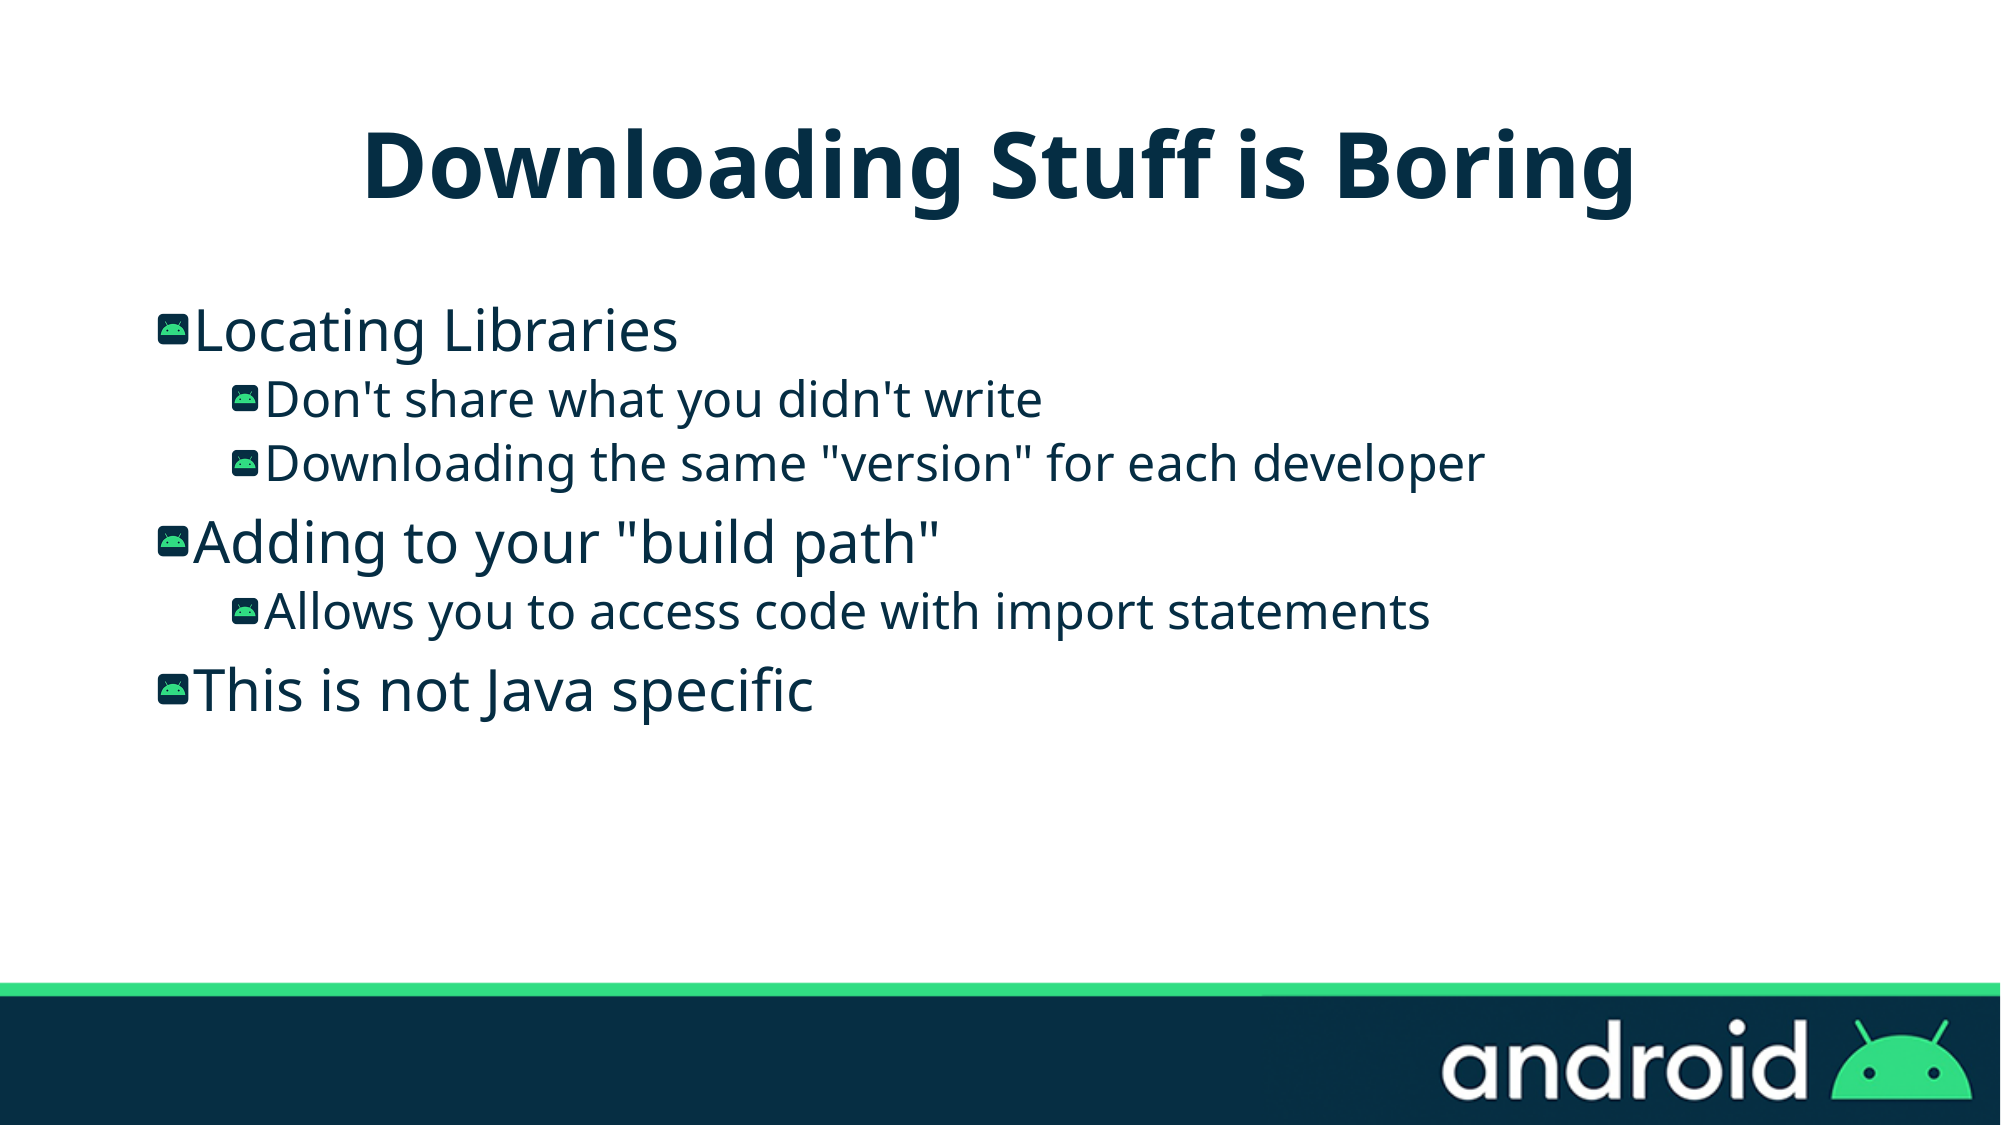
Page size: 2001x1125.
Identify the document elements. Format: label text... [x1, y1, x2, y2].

picture [0, 0, 2001, 1125]
title Downloading Stuff is Boring [137, 59, 1863, 278]
list Locating Libraries Don't share what you didn't write Downloading the same "version" for each developer Adding to your "build path" Allows you to access code with import statements This is not Java specific [137, 293, 1863, 1014]
